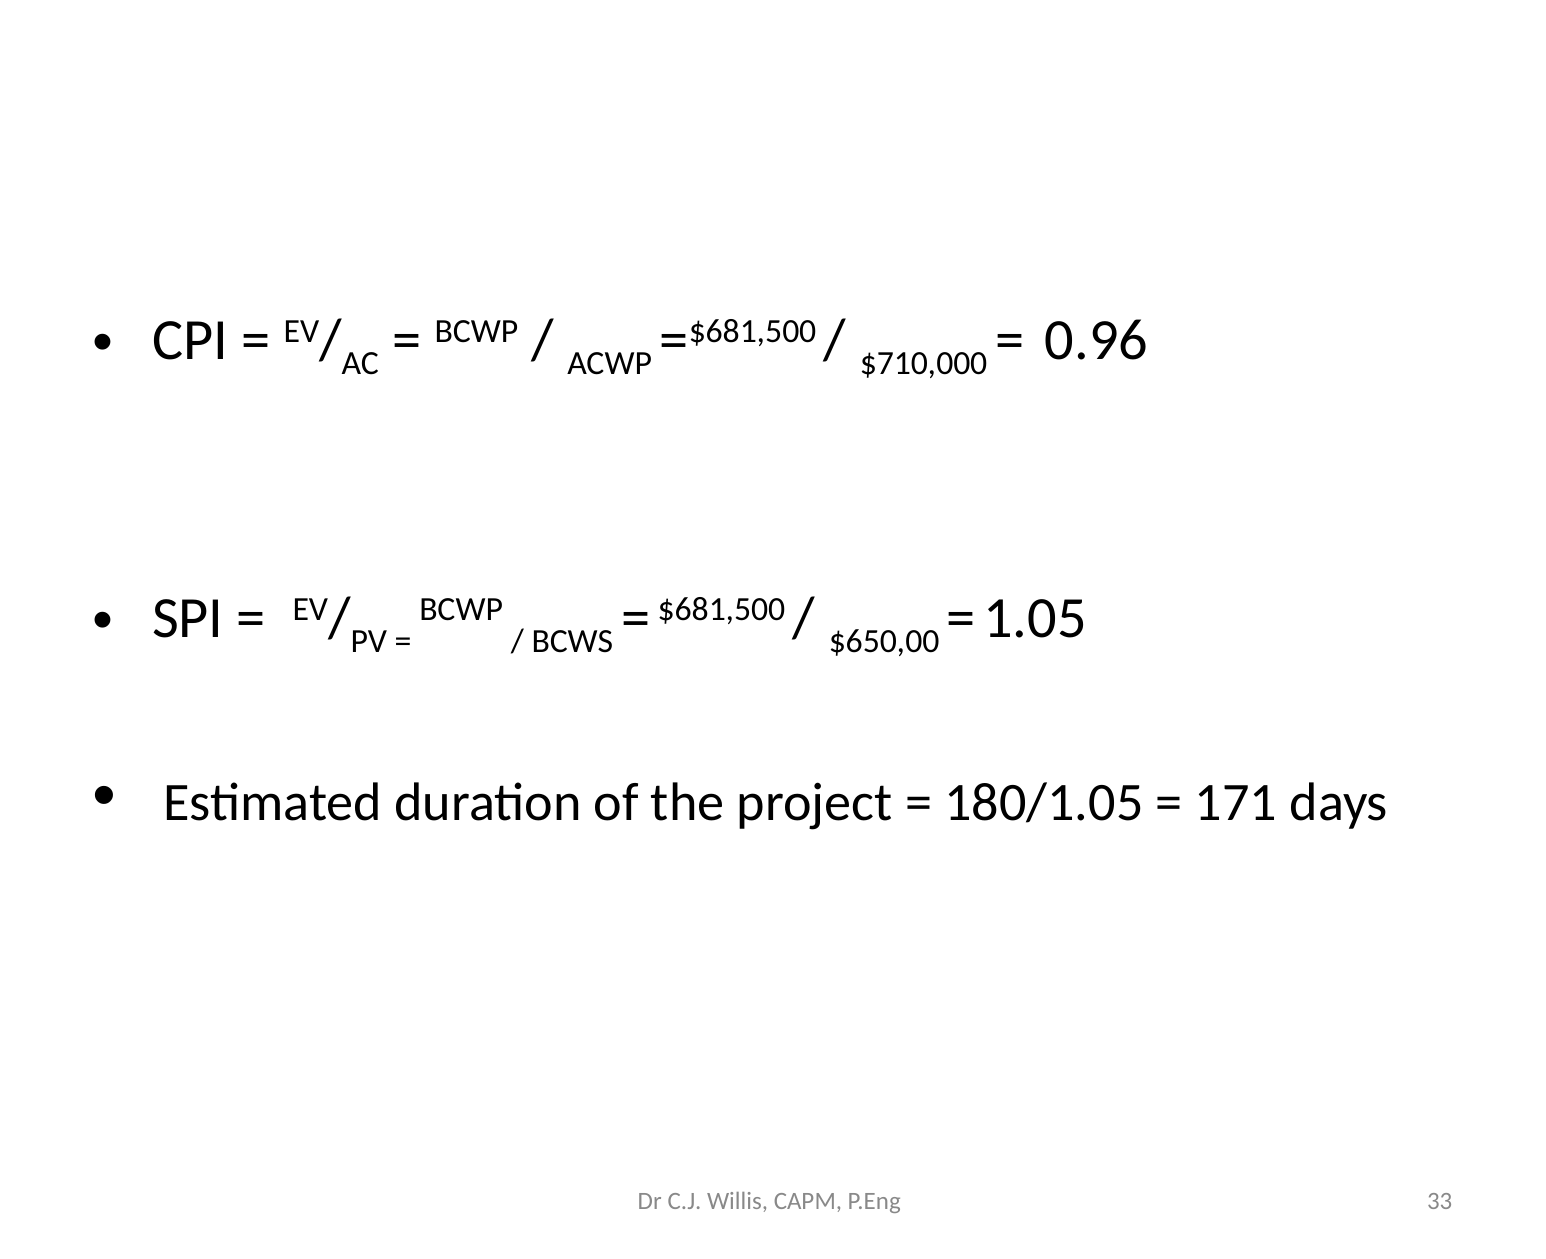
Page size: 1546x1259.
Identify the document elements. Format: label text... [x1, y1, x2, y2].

text_box Dr C.J. Willis, CAPM, P.Eng [527, 1166, 1018, 1234]
text_box ‹#› [1107, 1166, 1468, 1234]
list CPI = EV/AC = BCWP / ACWP =$681,500 / $710,000 = 0.96 SPI = EV/PV = BCWP / BCWS = $681,500 / $650,00 = 1.05 Estimated duration of the project = 180/1.05 = 171 days [77, 293, 1468, 1125]
